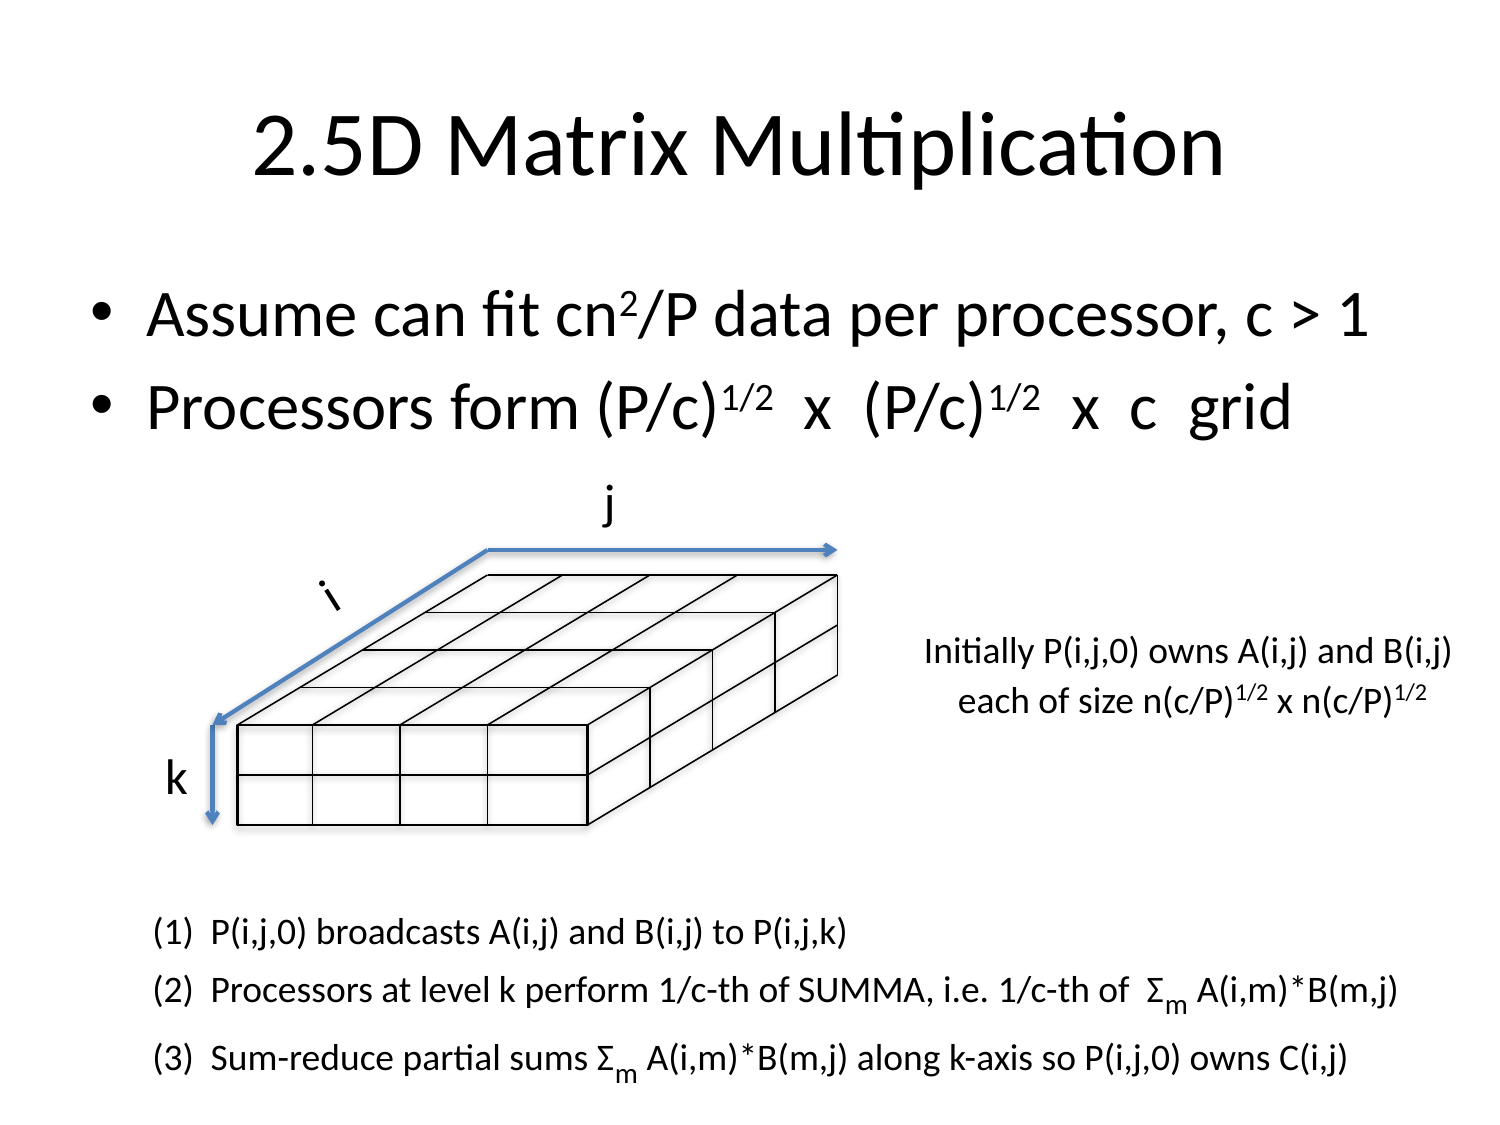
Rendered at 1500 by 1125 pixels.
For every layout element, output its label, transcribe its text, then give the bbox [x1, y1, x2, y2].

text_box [212, 549, 488, 726]
text_box (1) P(i,j,0) broadcasts A(i,j) and B(i,j) to P(i,j,k) (2) Processors at level k perform 1/c-th of SUMMA, i.e. 1/c-th of Σm A(i,m)*B(m,j) (3) Sum-reduce partial sums Σm A(i,m)*B(m,j) along k-axis so P(i,j,0) owns C(i,j) [137, 899, 1447, 1097]
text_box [149, 462, 838, 826]
title 2.5D Matrix Multiplication [75, 45, 1425, 233]
text_box Initially P(i,j,0) owns A(i,j) and B(i,j) each of size n(c/P)1/2 x n(c/P)1/2 [909, 618, 1469, 729]
list Assume can fit cn2/P data per processor, c > 1 Processors form (P/c)1/2 x (P/c)1/2 x c grid [75, 262, 1425, 463]
